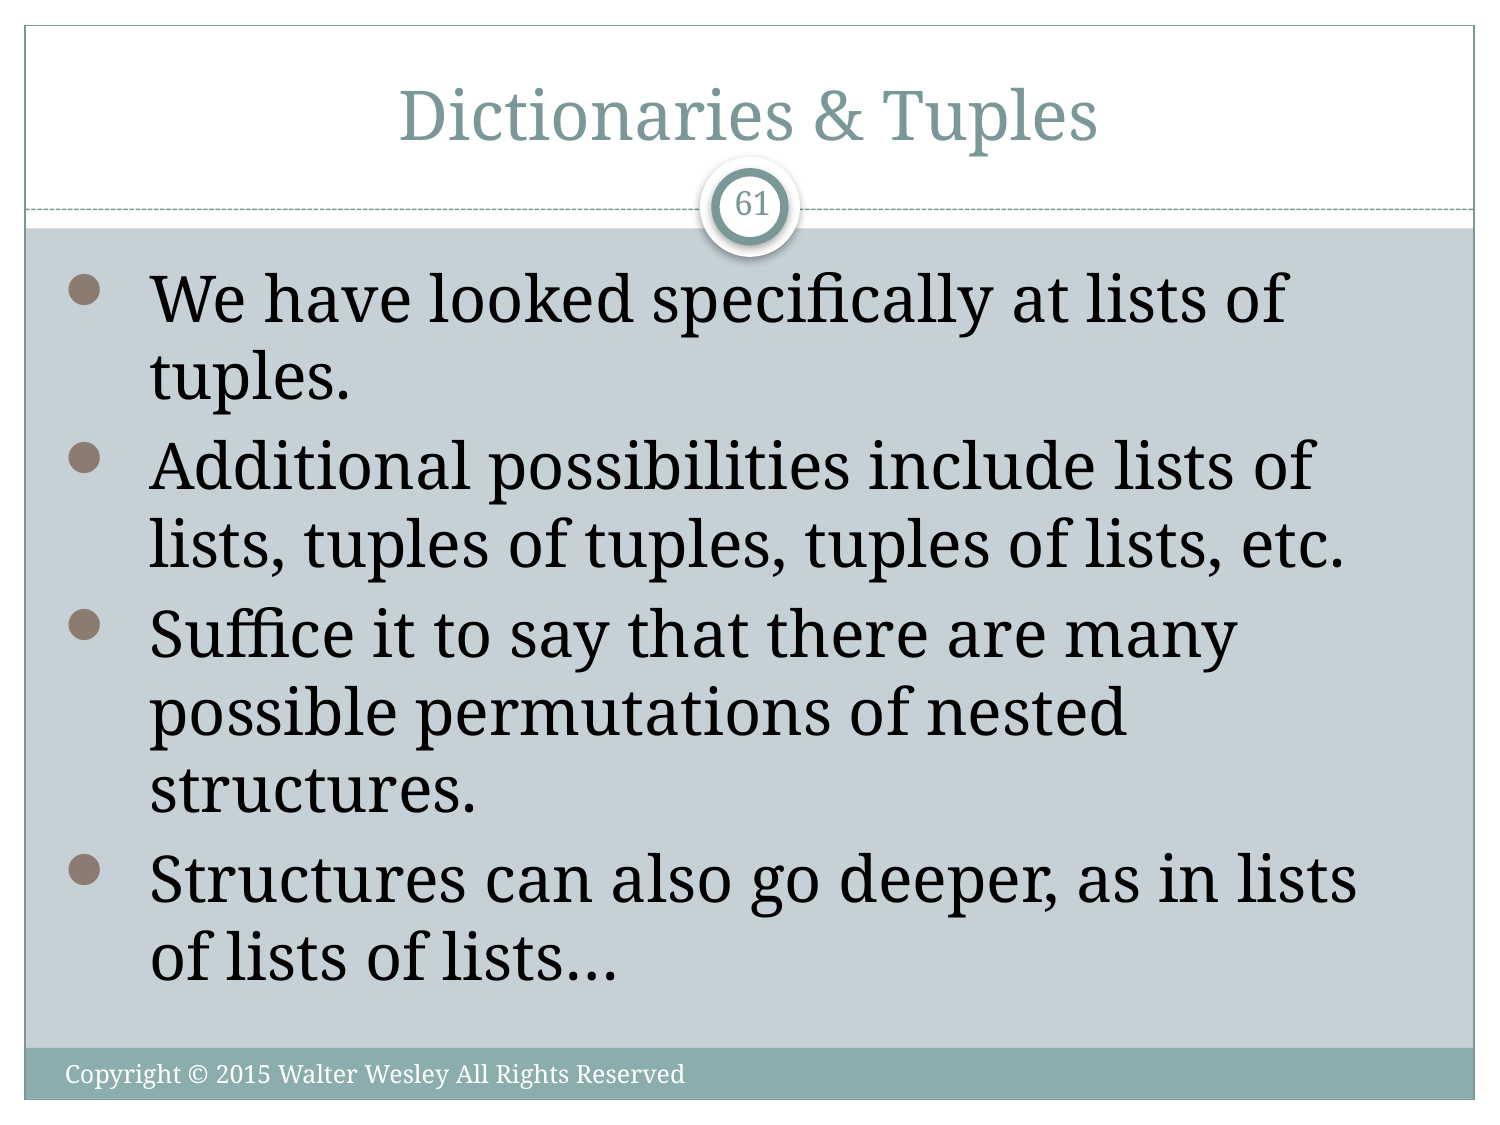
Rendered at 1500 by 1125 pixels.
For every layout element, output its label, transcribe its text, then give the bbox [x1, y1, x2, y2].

footer Copyright © 2015 Walter Wesley All Rights Reserved [50, 1051, 763, 1112]
list We have looked specifically at lists of tuples. Additional possibilities include lists of lists, tuples of tuples, tuples of lists, etc. Suffice it to say that there are many possible permutations of nested structures. Structures can also go deeper, as in lists of lists of lists… [49, 250, 1445, 1001]
slide_number 61 [715, 168, 791, 241]
title Dictionaries & Tuples [49, 37, 1450, 162]
